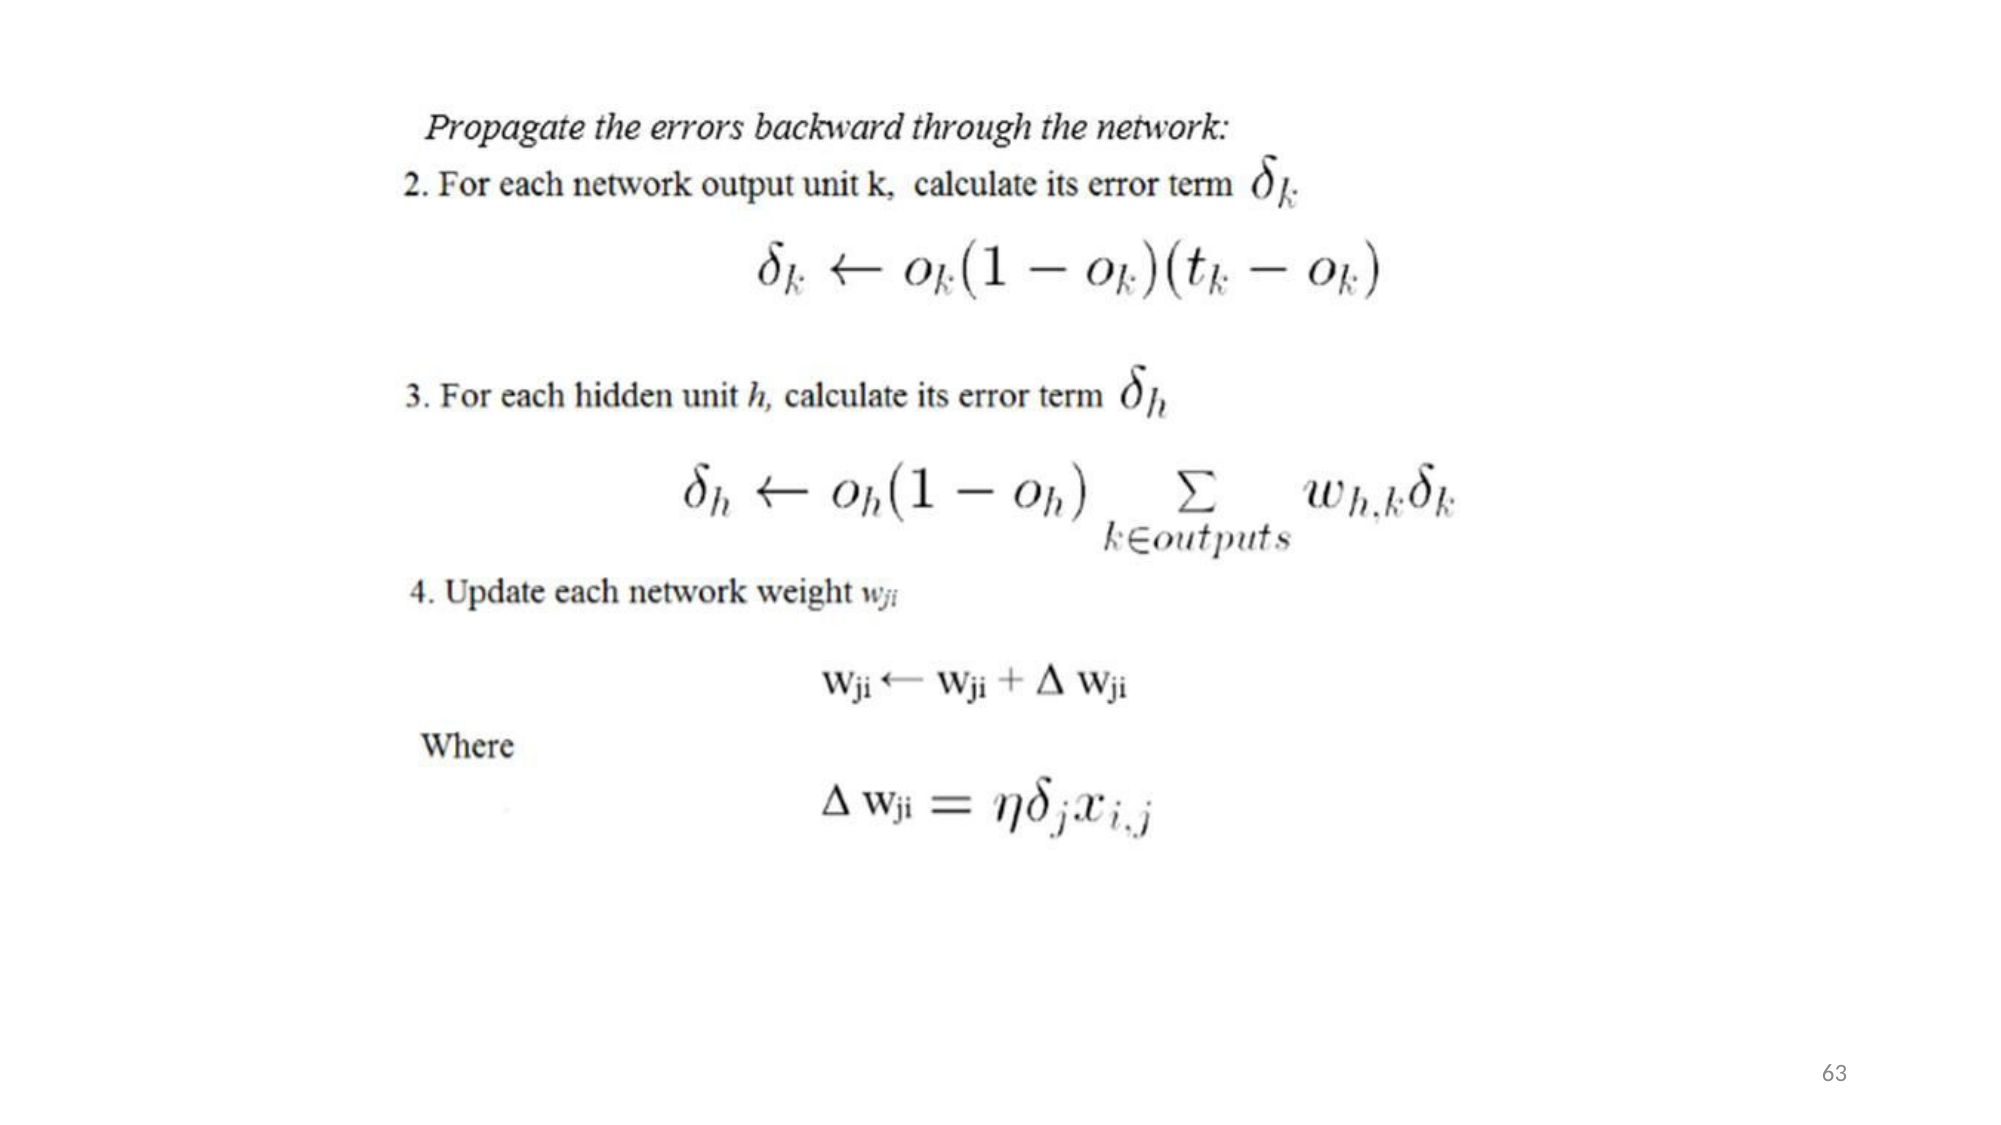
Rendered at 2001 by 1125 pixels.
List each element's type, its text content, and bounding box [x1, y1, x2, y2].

text_box [395, 104, 1461, 850]
slide_number 63 [1817, 1060, 1852, 1125]
